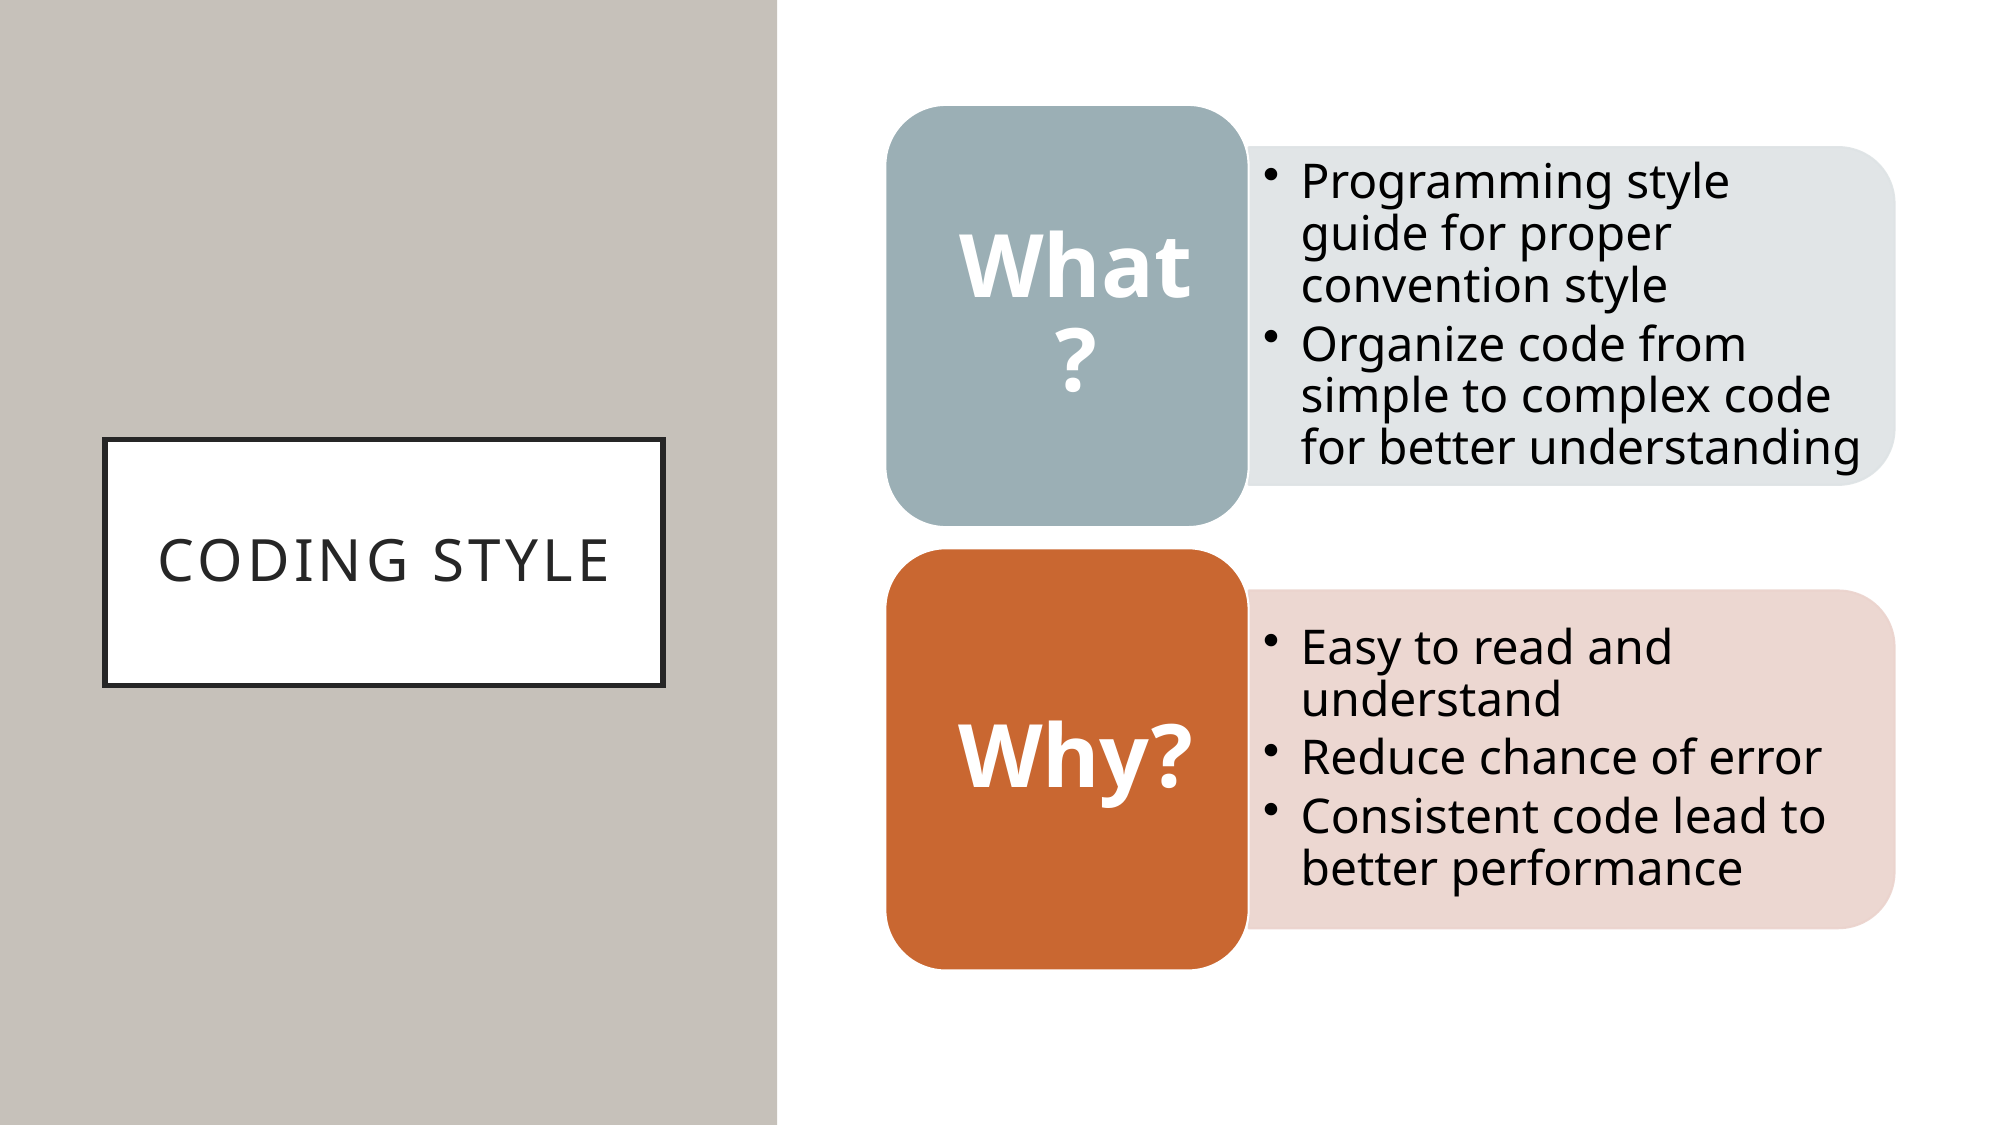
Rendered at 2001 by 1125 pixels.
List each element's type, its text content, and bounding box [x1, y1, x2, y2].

text_box [0, 0, 778, 1125]
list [885, 104, 1895, 971]
title Coding Style [102, 437, 666, 688]
text_box [779, 0, 2000, 1125]
